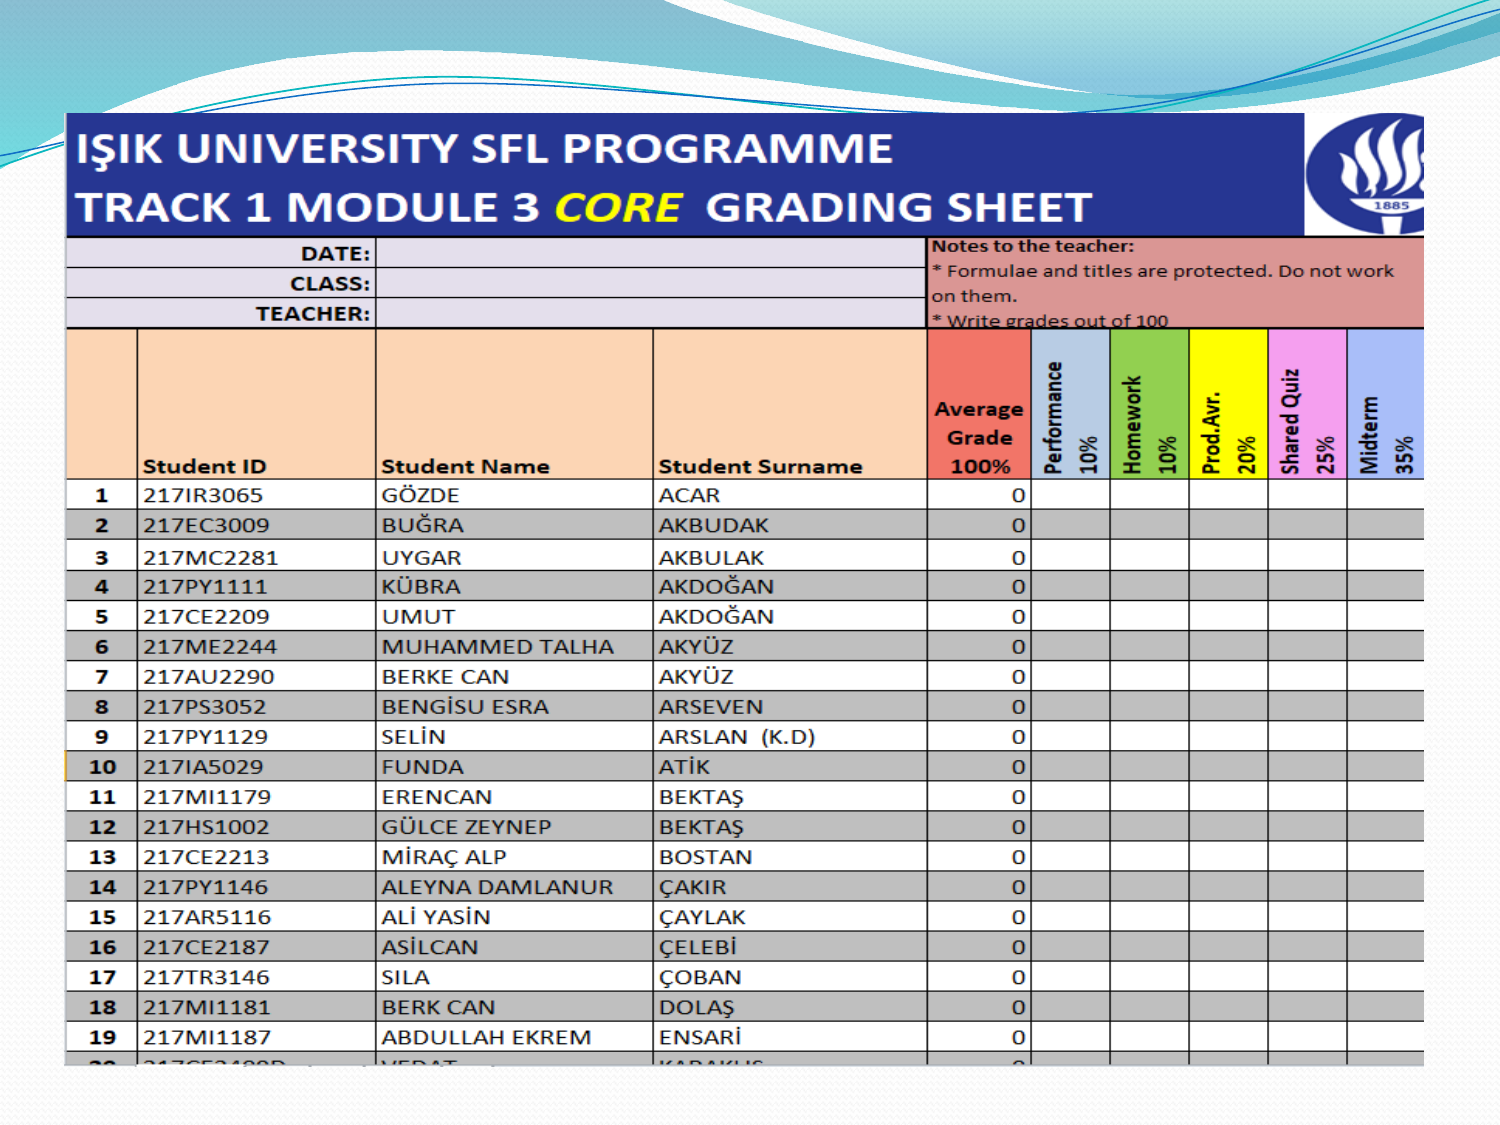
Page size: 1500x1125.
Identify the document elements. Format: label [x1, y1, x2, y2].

picture [64, 113, 1424, 1067]
